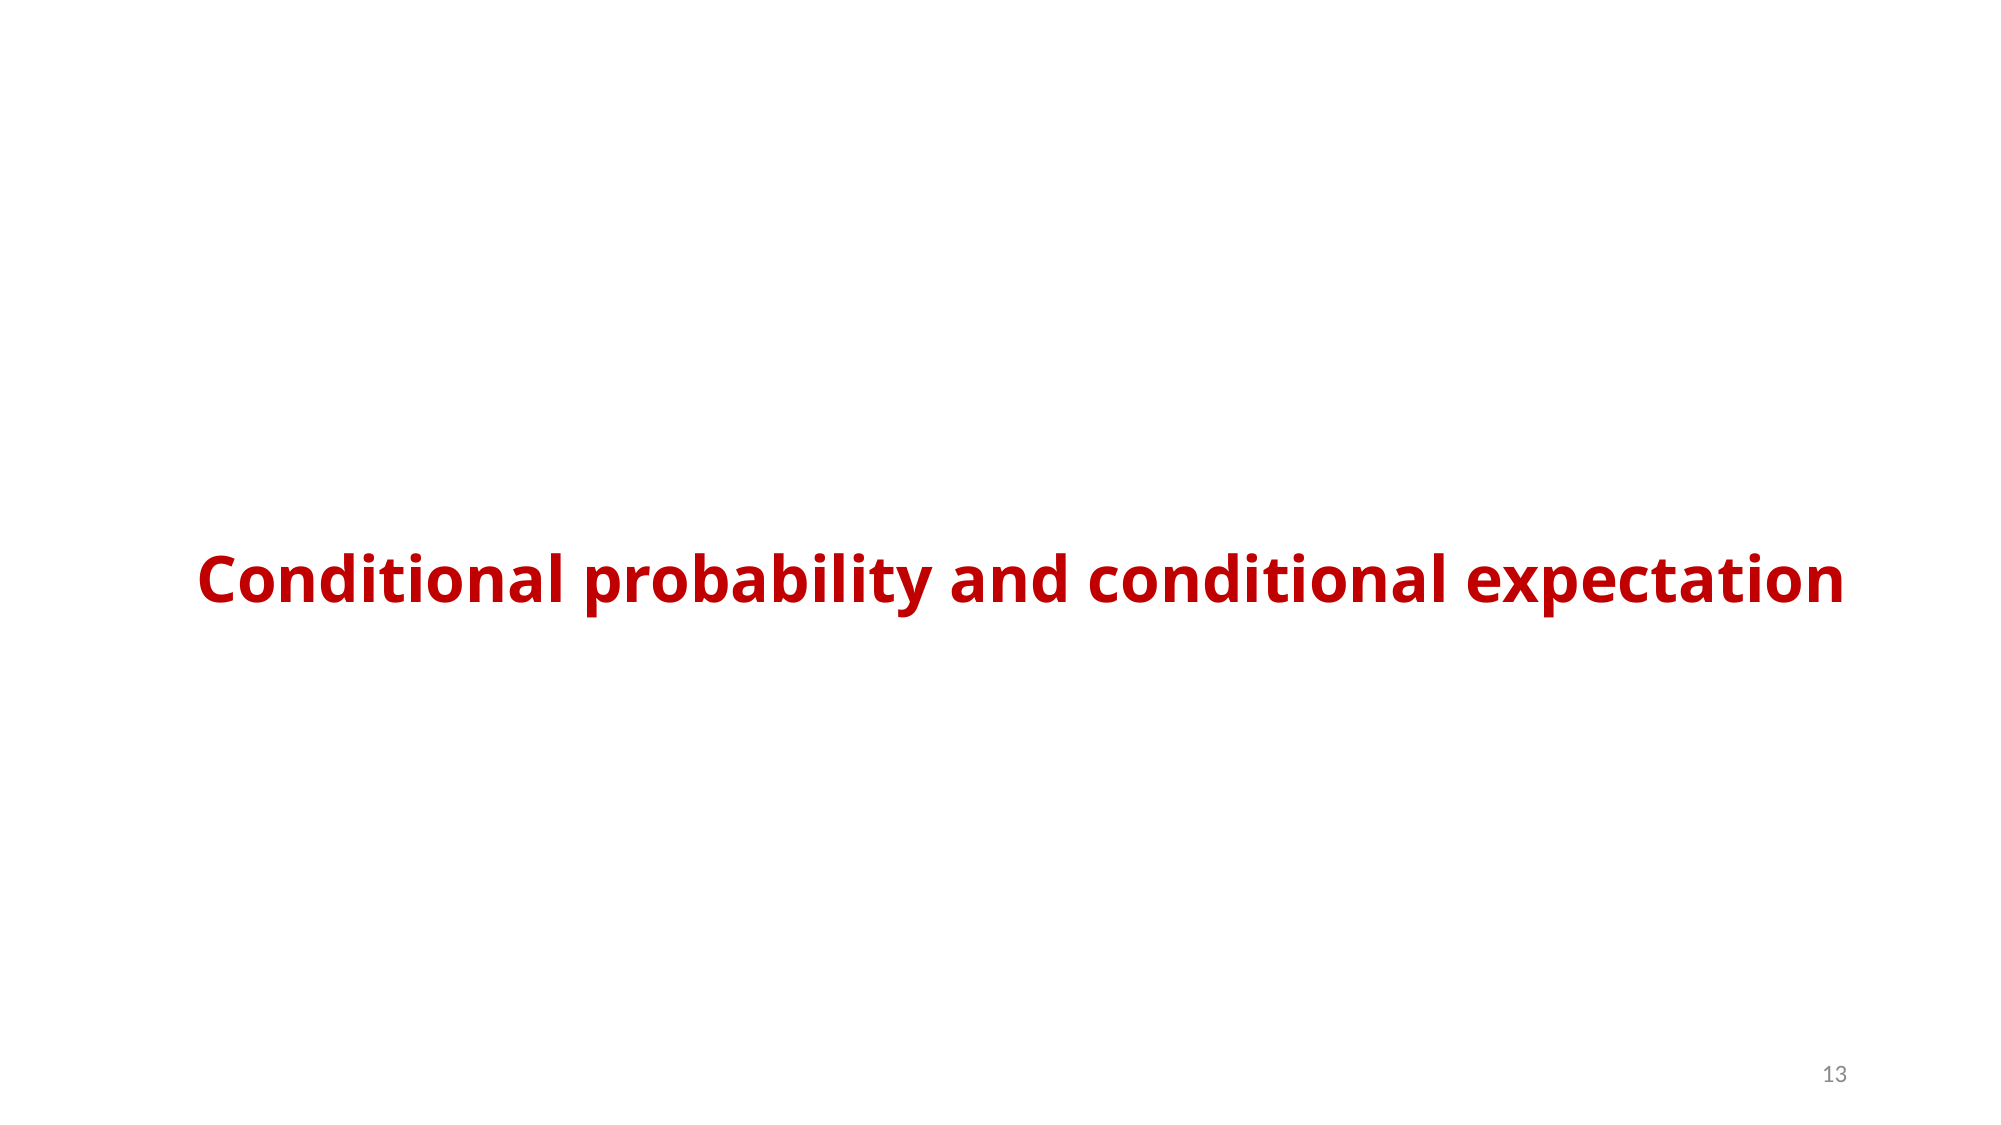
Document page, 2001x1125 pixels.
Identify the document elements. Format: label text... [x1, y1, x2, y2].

slide_number 13 [1412, 1042, 1863, 1103]
title Conditional probability and conditional expectation [154, 500, 1888, 625]
